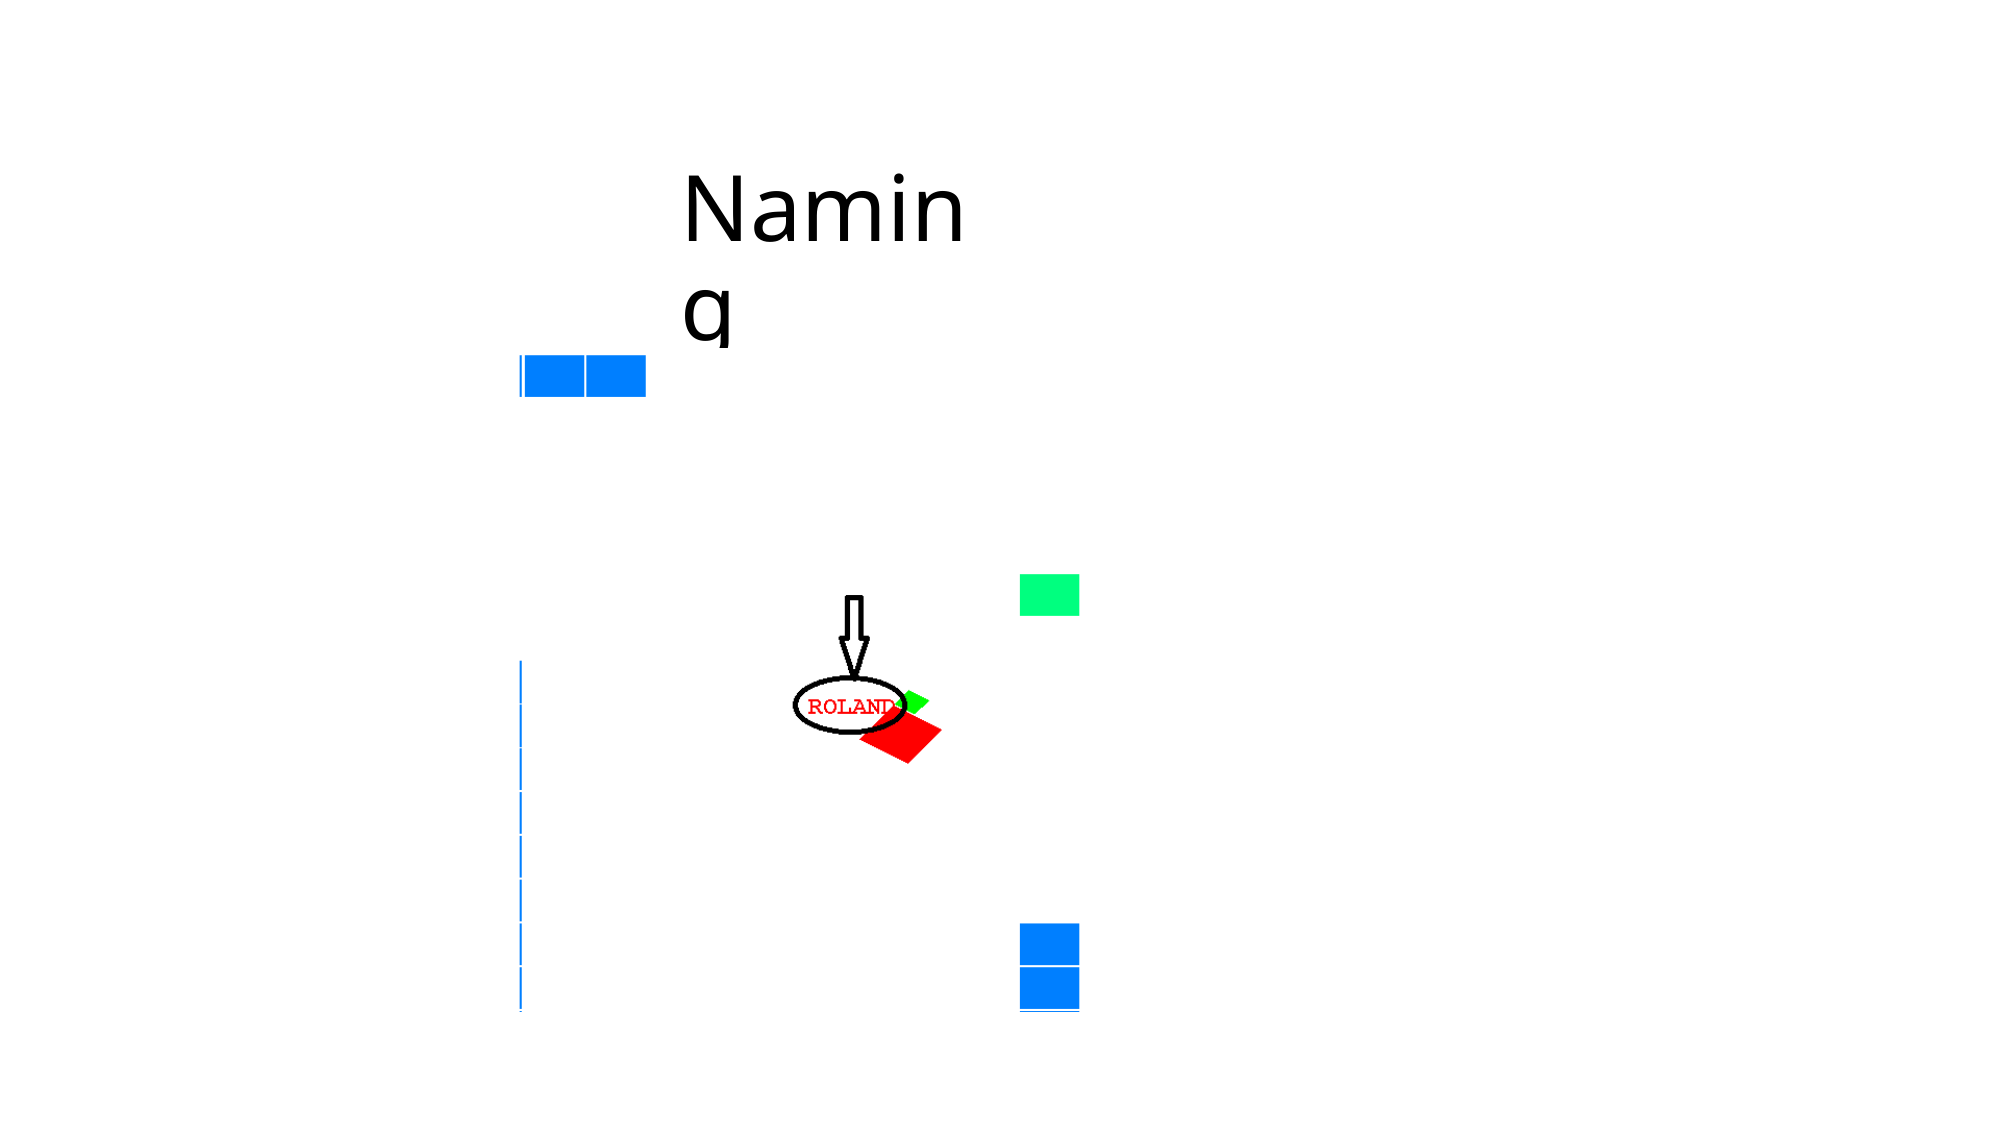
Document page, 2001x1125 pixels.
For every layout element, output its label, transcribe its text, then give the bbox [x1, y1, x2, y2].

title Naming [665, 204, 1014, 320]
picture [519, 348, 1244, 1012]
